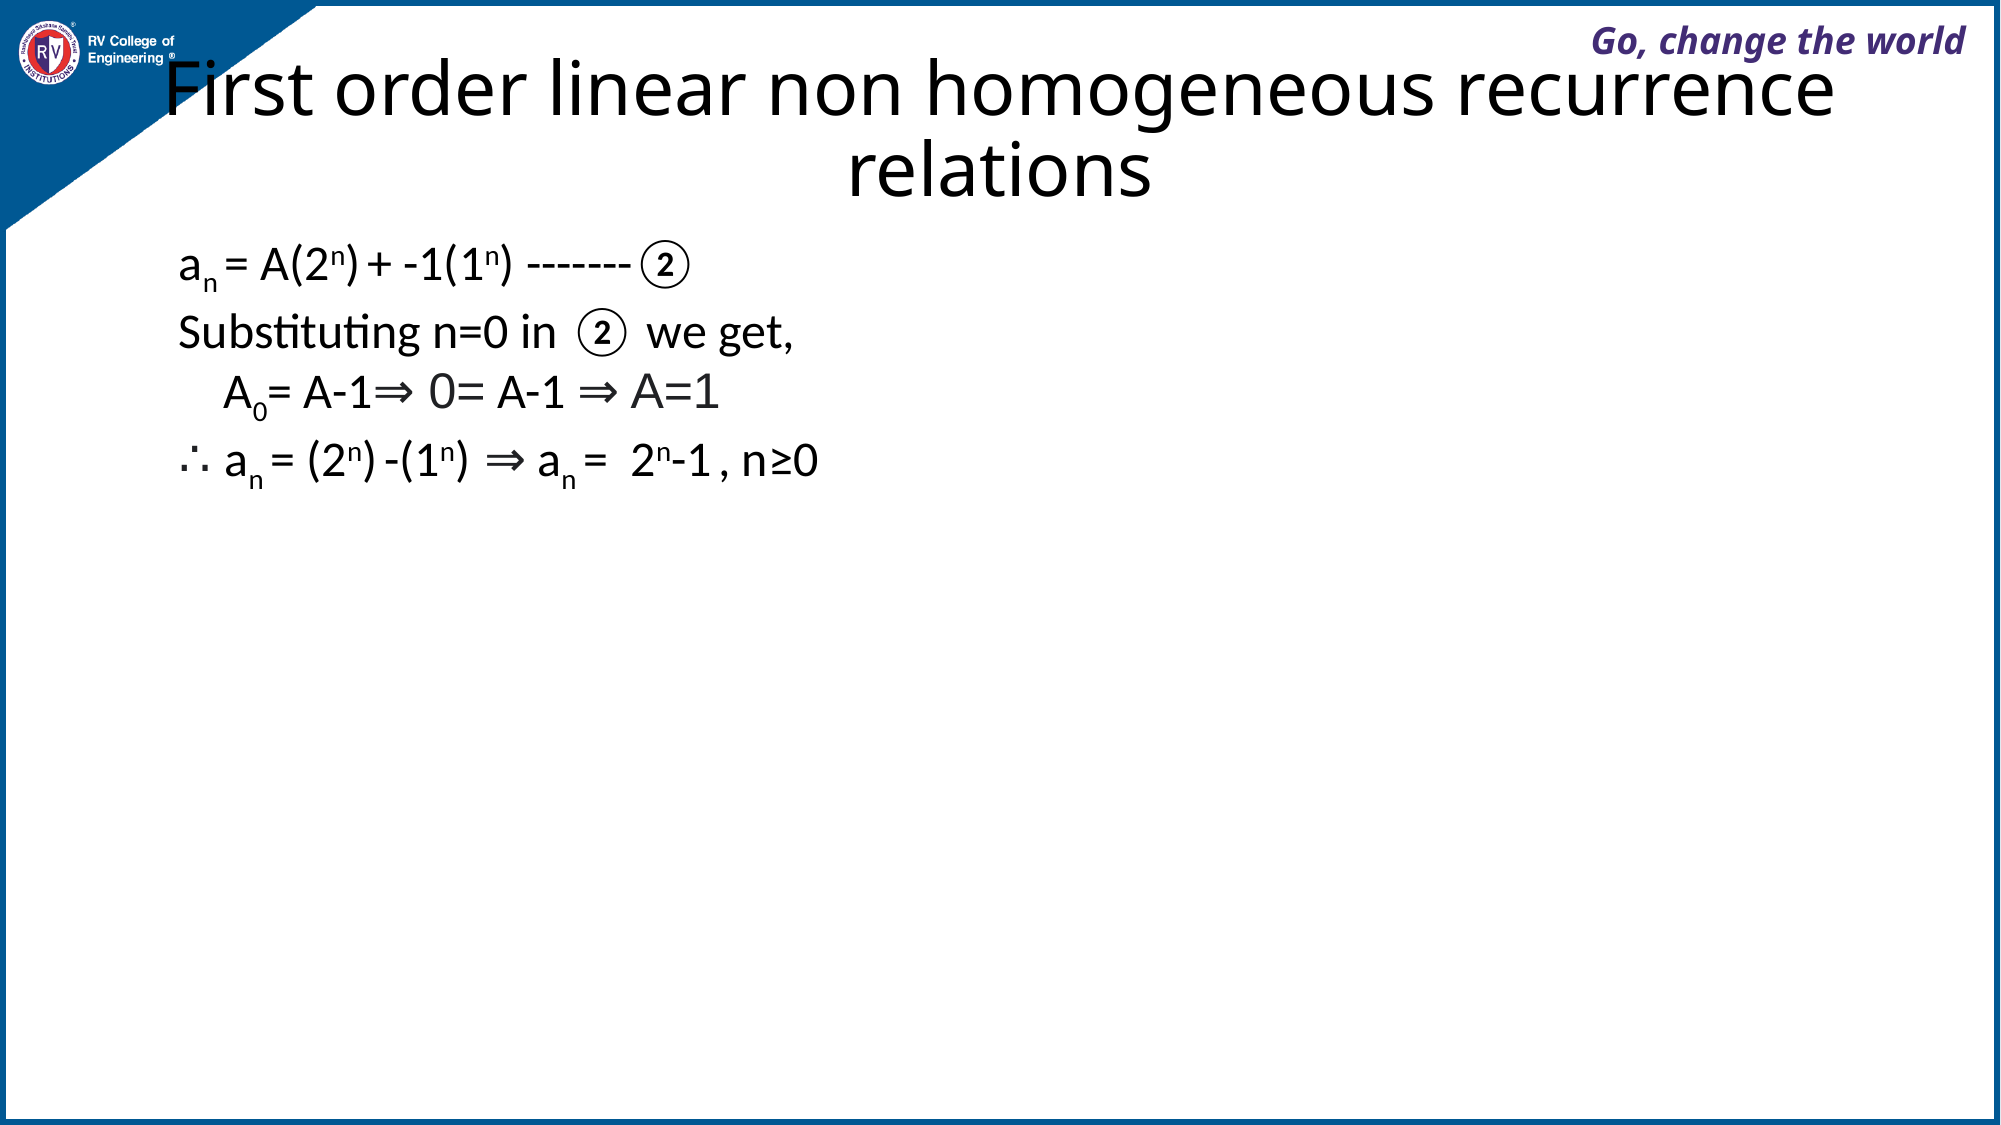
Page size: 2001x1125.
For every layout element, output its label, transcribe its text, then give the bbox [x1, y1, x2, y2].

picture [2, 6, 316, 232]
text_box an = A(2n) + -1(1n) -------② Substituting n=0 in ② we get, A0= A-1⇒ 0= A-1 ⇒ A=1 ∴ an = (2n) -(1n) ⇒ an = 2n-1 , n≥0 [164, 222, 1620, 503]
title First order linear non homogeneous recurrence relations [137, 59, 1863, 204]
